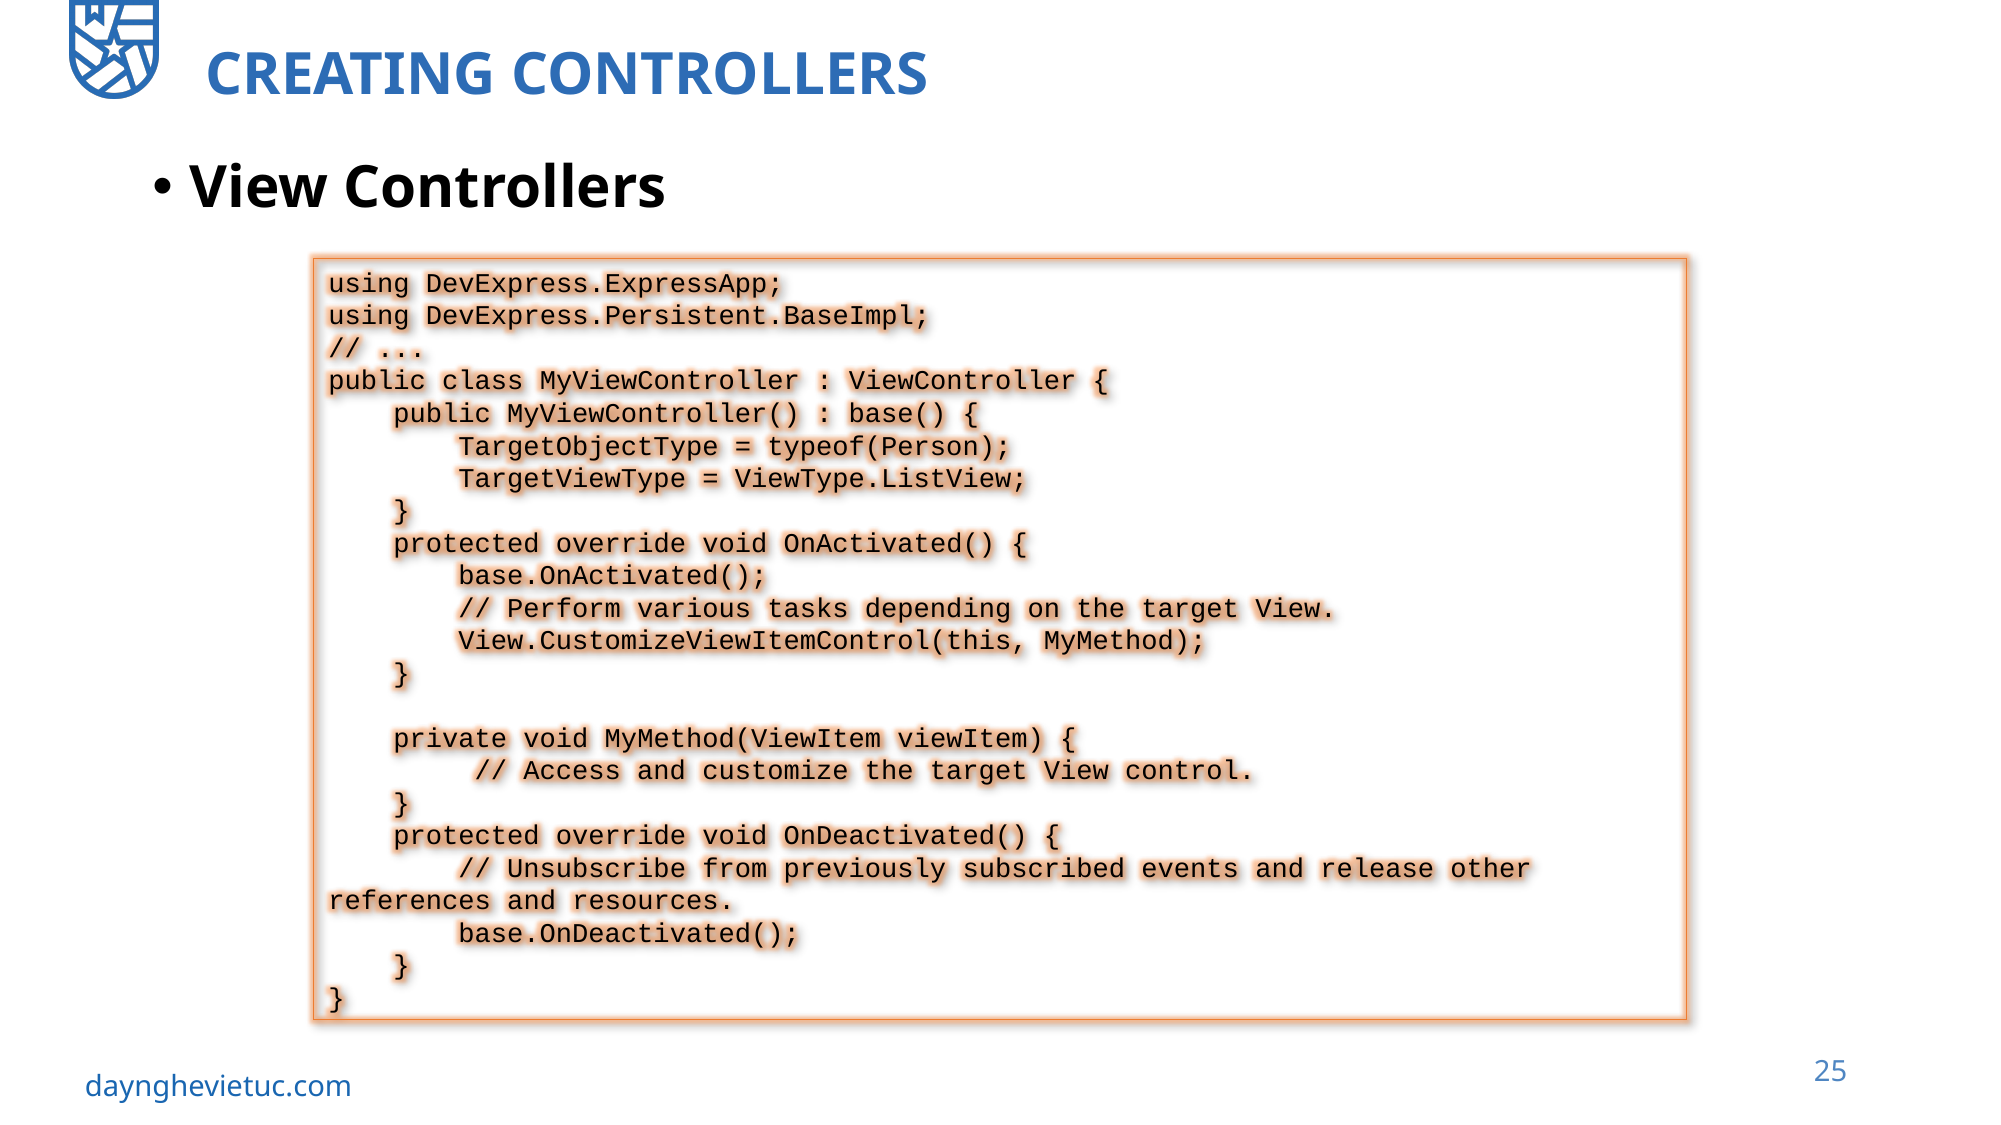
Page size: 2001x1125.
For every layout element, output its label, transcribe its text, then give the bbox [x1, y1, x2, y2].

text_box using DevExpress.ExpressApp; using DevExpress.Persistent.BaseImpl; // ... public class MyViewController : ViewController { public MyViewController() : base() { TargetObjectType = typeof(Person); TargetViewType = ViewType.ListView; } protected override void OnActivated() { base.OnActivated(); // Perform various tasks depending on the target View. View.CustomizeViewItemControl(this, MyMethod); } private void MyMethod(ViewItem viewItem) { // Access and customize the target View control. } protected override void OnDeactivated() { // Unsubscribe from previously subscribed events and release other references and resources. base.OnDeactivated(); } } [313, 258, 1687, 1020]
list View Controllers [137, 149, 1863, 1014]
title Creating Controllers [191, 36, 1863, 121]
slide_number 25 [1412, 1042, 1863, 1103]
picture [69, 0, 159, 99]
